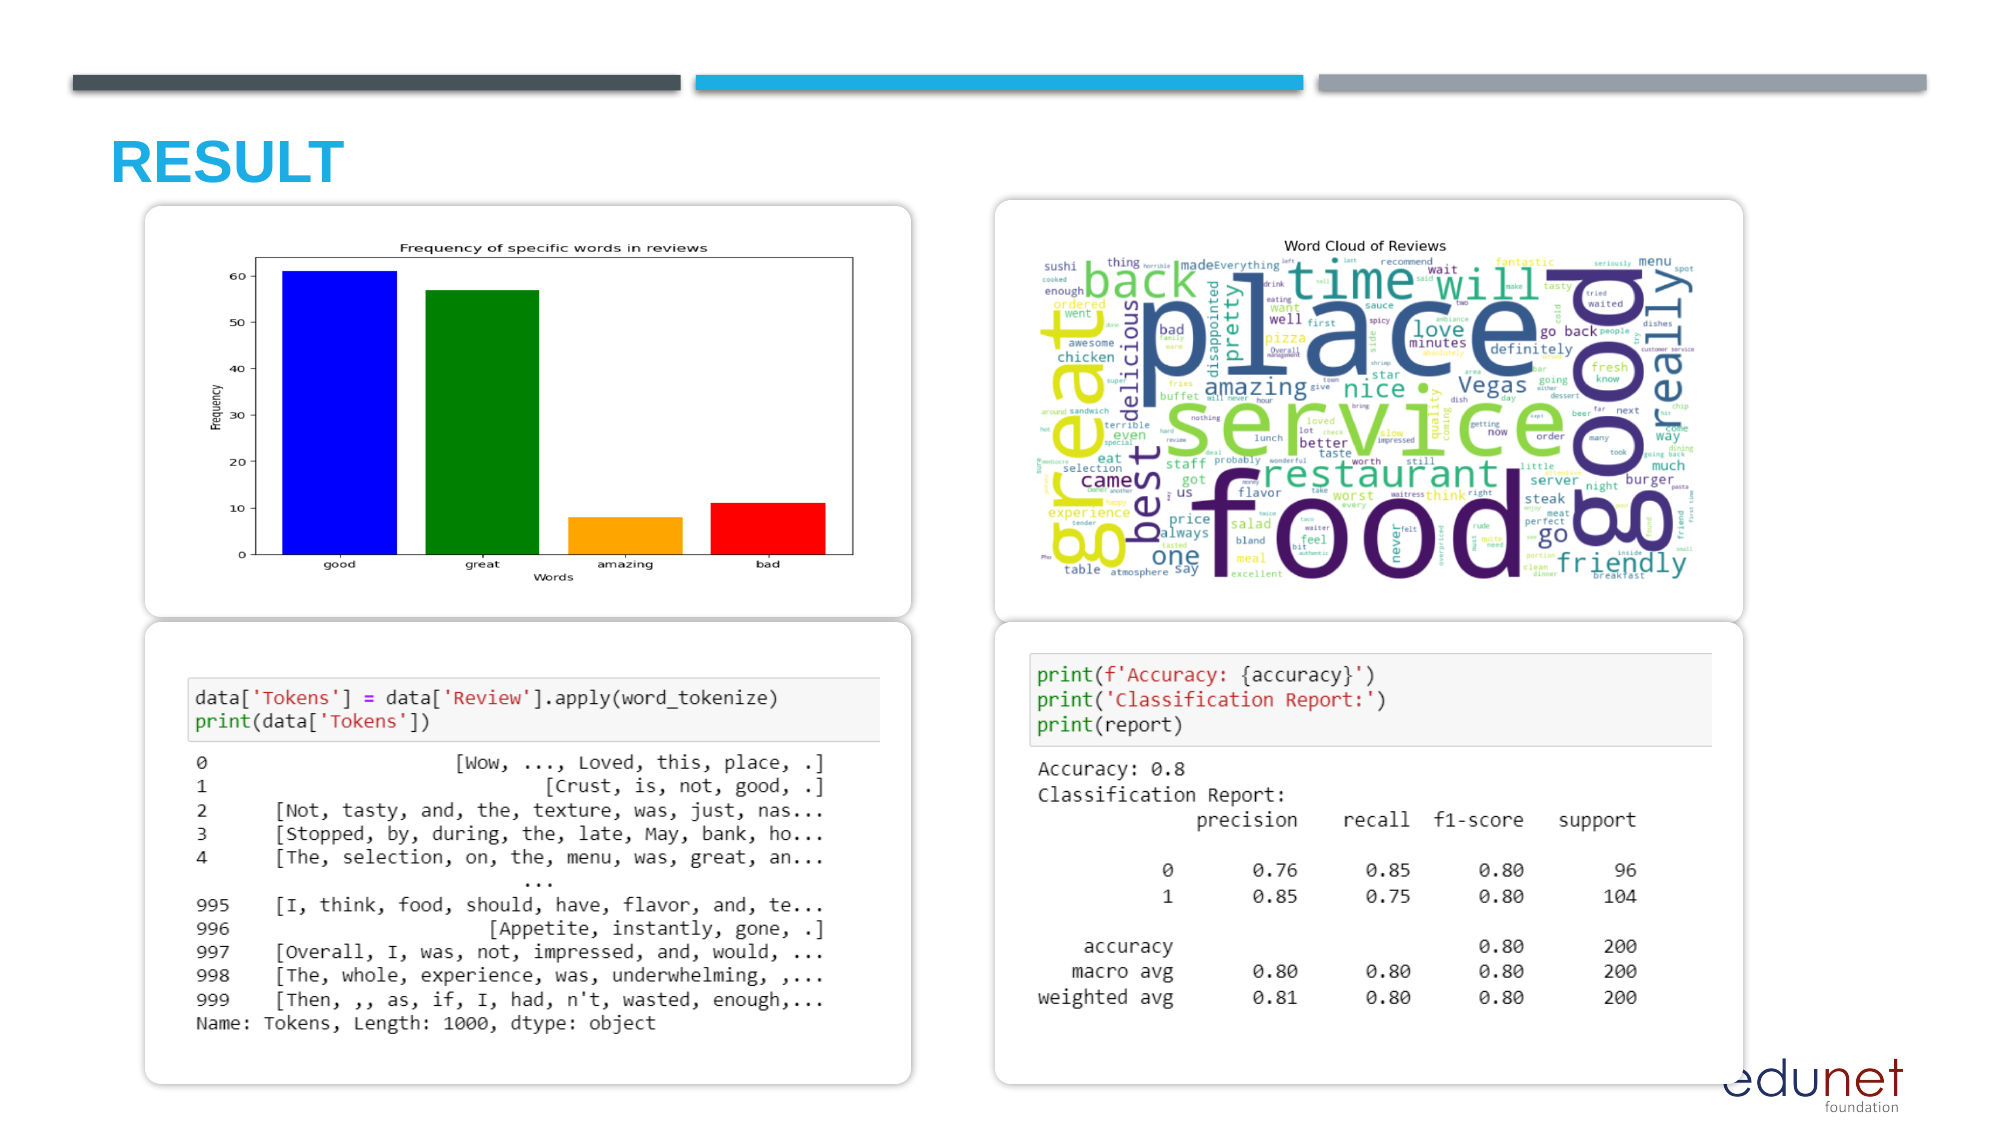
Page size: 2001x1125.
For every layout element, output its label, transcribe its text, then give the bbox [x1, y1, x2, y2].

picture [176, 652, 881, 1054]
title Result [95, 115, 1905, 203]
picture [1026, 230, 1713, 593]
picture [1719, 1056, 1905, 1116]
picture [1026, 652, 1713, 1054]
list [176, 236, 881, 587]
